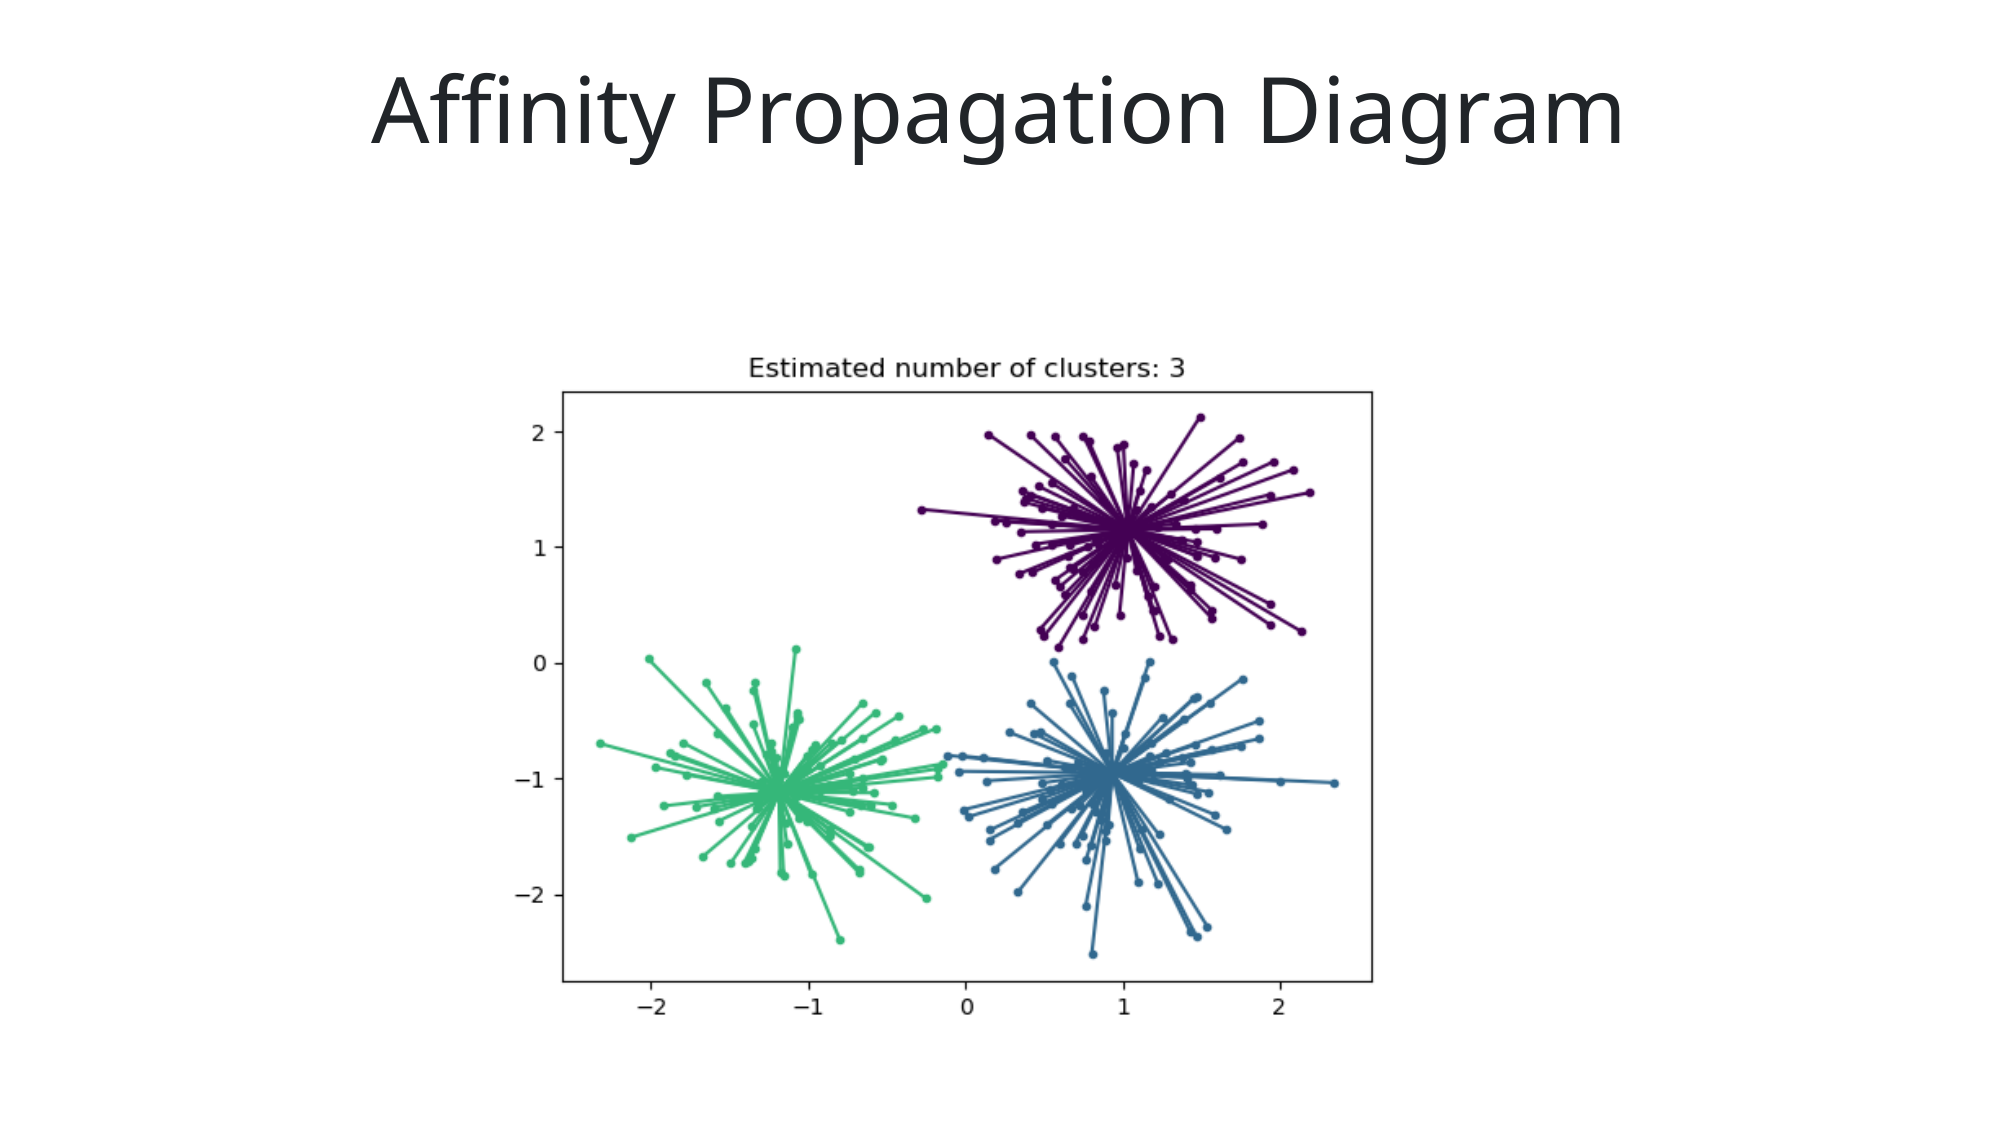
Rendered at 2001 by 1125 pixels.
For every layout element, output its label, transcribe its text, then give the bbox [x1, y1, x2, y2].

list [432, 299, 1476, 1066]
title Affinity Propagation Diagram [137, 59, 1863, 278]
